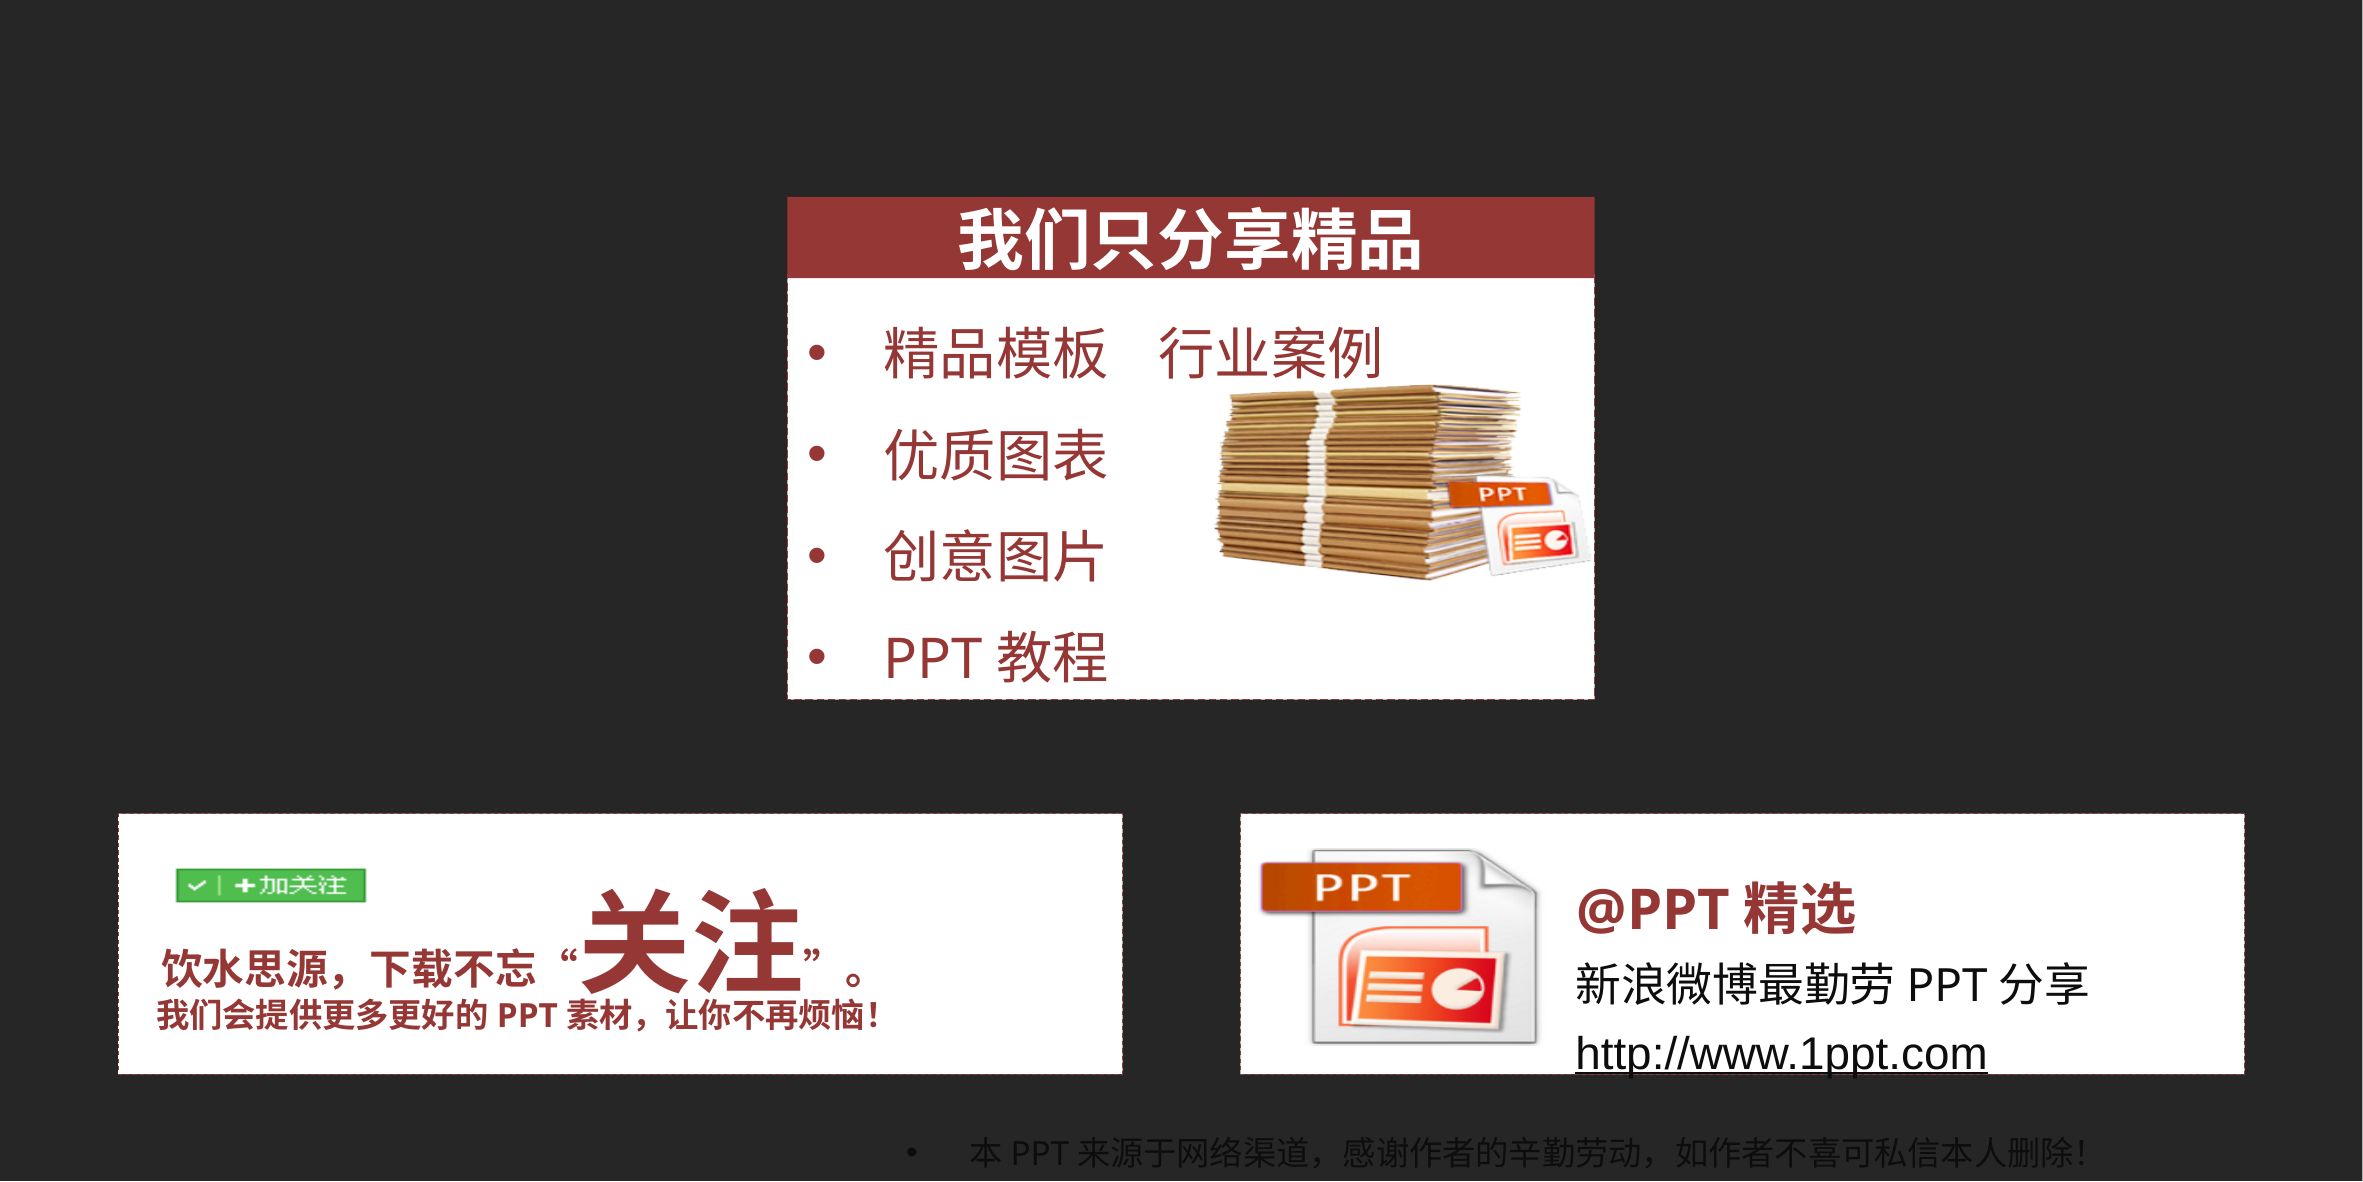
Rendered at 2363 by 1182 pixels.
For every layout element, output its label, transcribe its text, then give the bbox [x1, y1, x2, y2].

picture [171, 864, 375, 906]
text_box 新浪微博最勤劳PPT分享 http://www.1ppt.com [1555, 933, 2235, 1089]
text_box 精品模板 行业案例 优质图表 创意图片 PPT教程 [787, 280, 1595, 700]
text_box [116, 812, 1125, 1076]
picture [1258, 848, 1555, 1046]
text_box 我们只分享精品 [785, 195, 1597, 280]
text_box 饮水思源，下载不忘“关注”。 [140, 862, 908, 984]
text_box @PPT精选 [1560, 863, 1877, 933]
text_box 我们会提供更多更好的PPT素材，让你不再烦恼！ [136, 984, 919, 1045]
picture [1200, 354, 1593, 604]
text_box 本PPT来源于网络渠道，感谢作者的辛勤劳动，如作者不喜可私信本人删除！ [885, 1102, 2128, 1182]
text_box [1238, 812, 2247, 1076]
